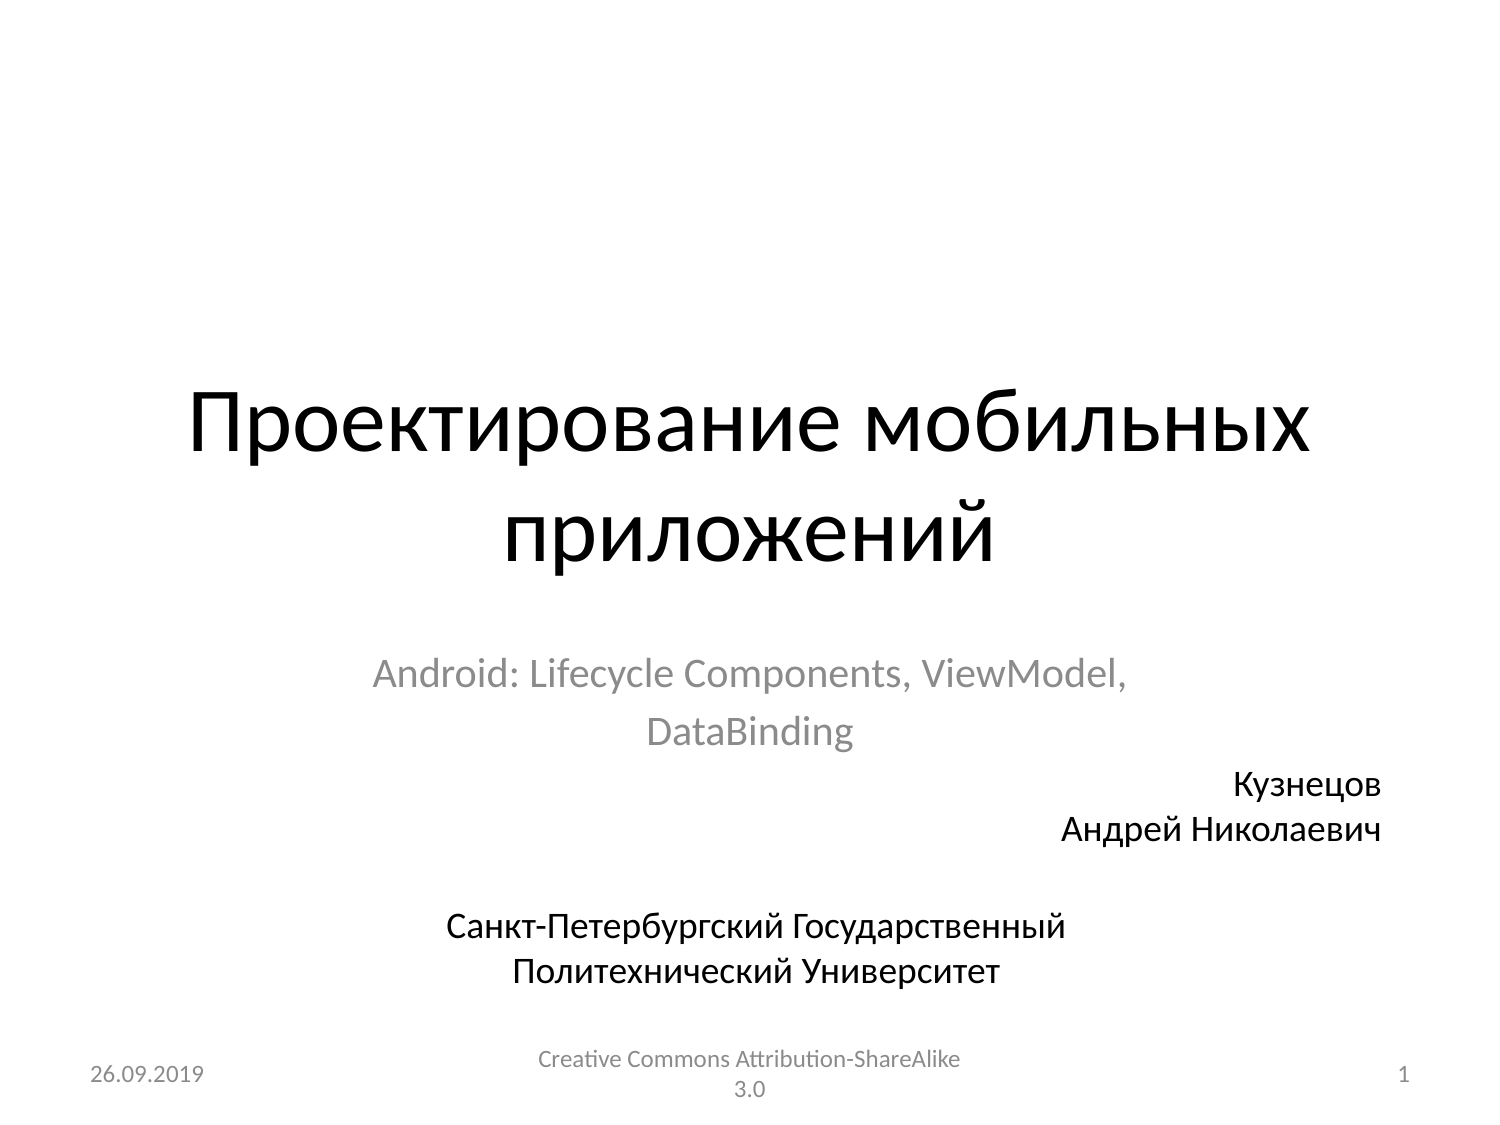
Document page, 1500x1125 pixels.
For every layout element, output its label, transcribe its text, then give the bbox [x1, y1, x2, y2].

text_box Санкт-Петербургский Государственный Политехнический Университет [431, 893, 1082, 998]
footer Creative Commons Attribution-ShareAlike 3.0 [512, 1042, 988, 1103]
text_box Кузнецов Андрей Николаевич [1045, 751, 1397, 857]
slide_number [75, 1042, 425, 1103]
title Проектирование мобильных приложений [112, 349, 1388, 591]
slide_number 1 [1074, 1042, 1425, 1103]
subtitle Android: Lifecycle Components, ViewModel, DataBinding [206, 637, 1294, 764]
